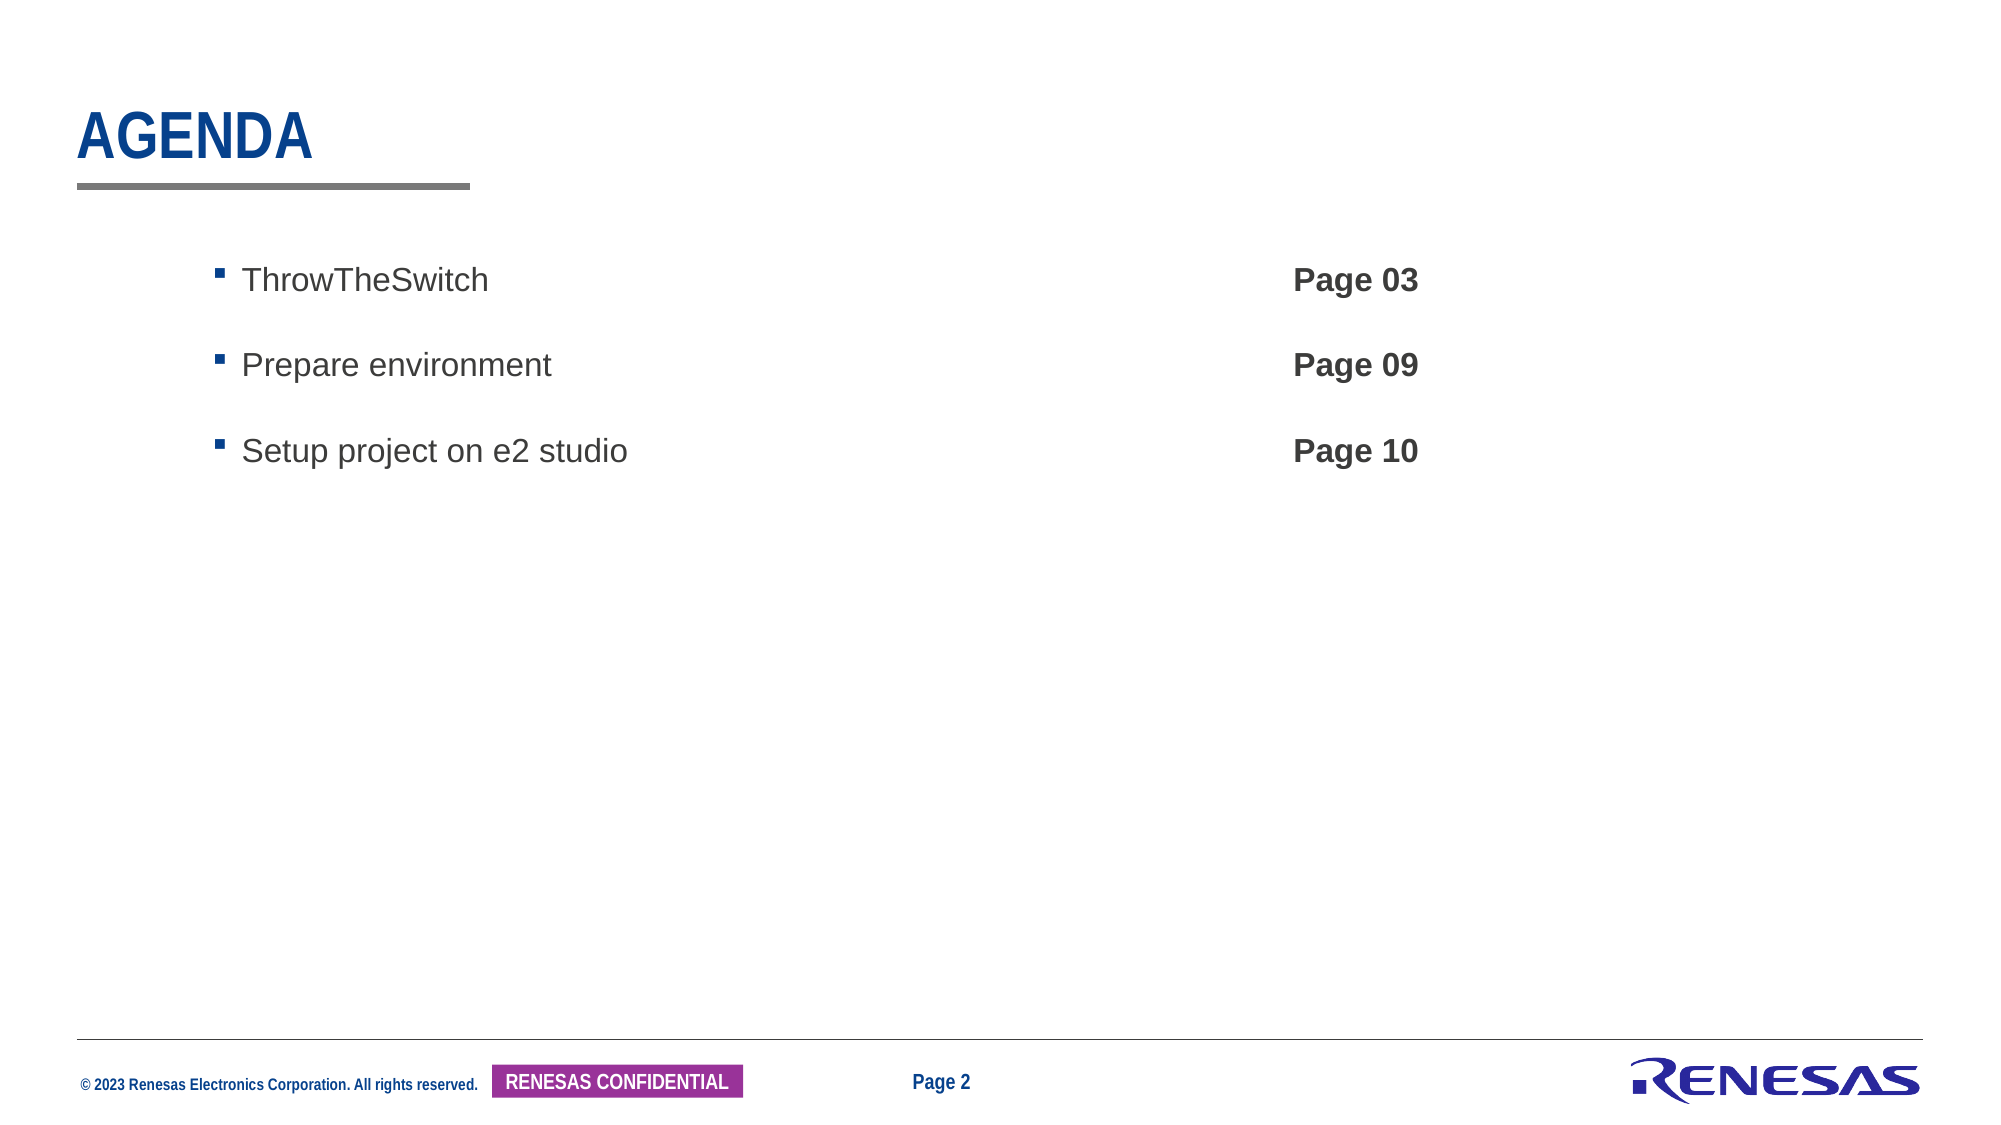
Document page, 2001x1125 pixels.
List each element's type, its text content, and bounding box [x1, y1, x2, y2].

title Agenda [76, 97, 1922, 173]
list ThrowTheSwitch Page 03 Prepare environment Page 09 Setup project on e2 studio Page 10 [212, 249, 1461, 467]
picture [1628, 1055, 1923, 1106]
